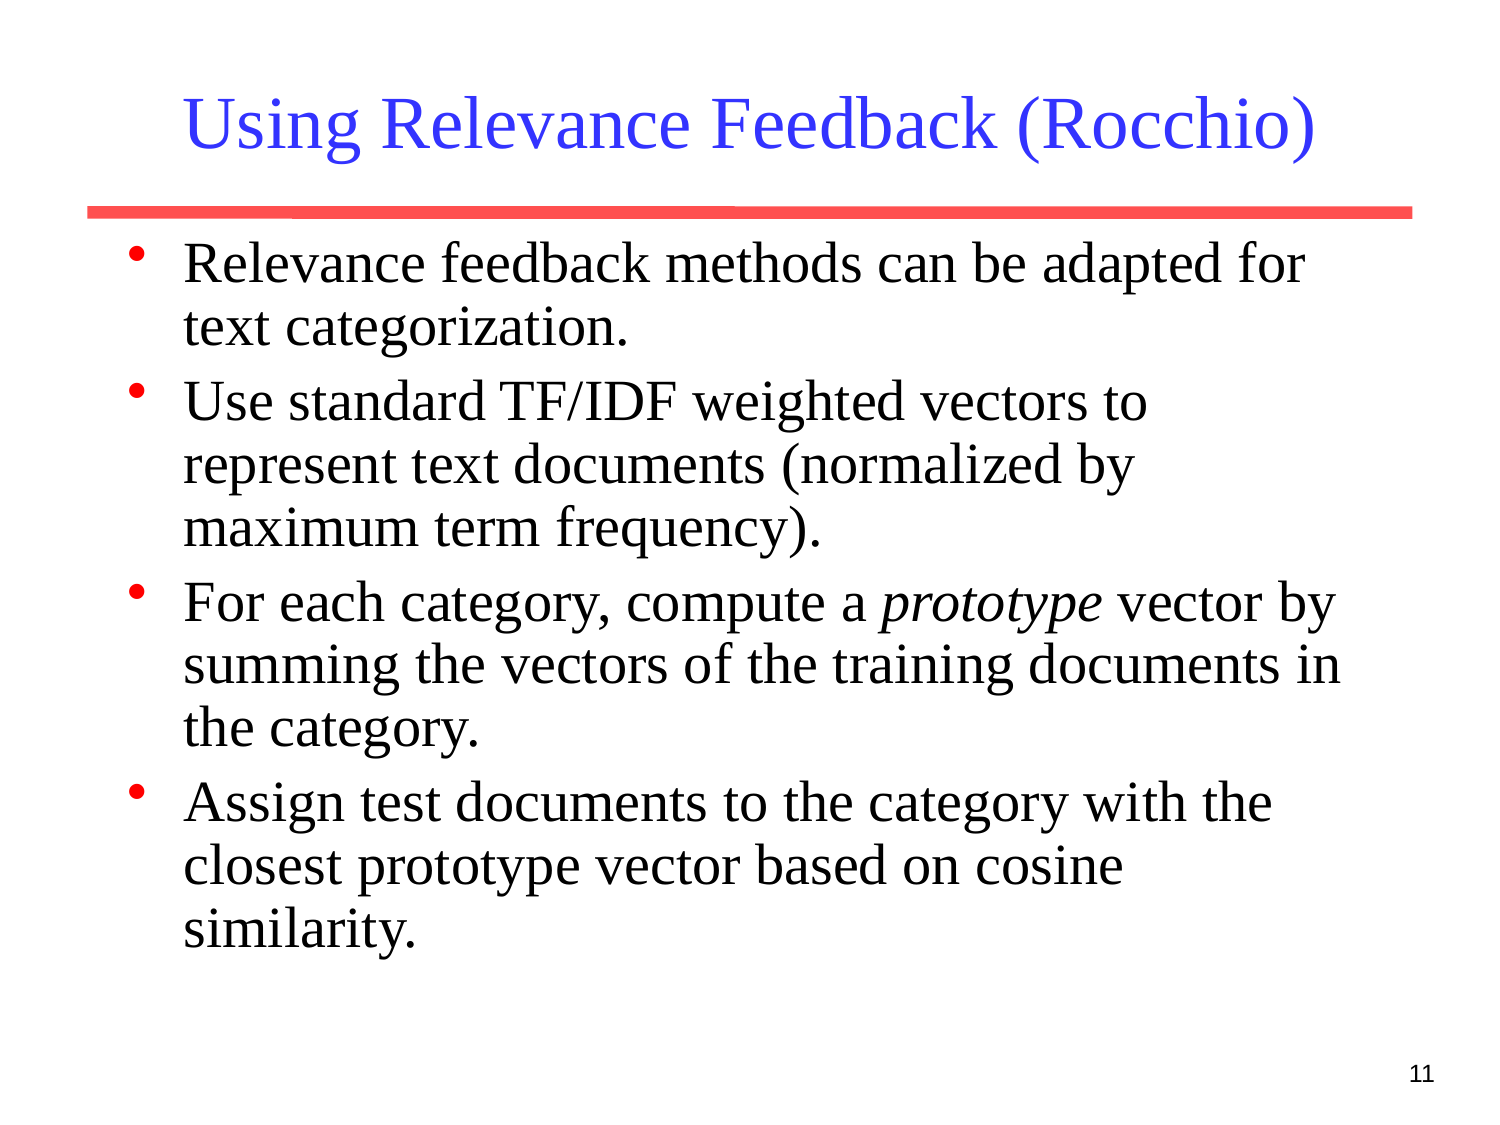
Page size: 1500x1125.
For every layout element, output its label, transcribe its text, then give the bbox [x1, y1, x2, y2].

slide_number 11 [1137, 1049, 1451, 1125]
list Relevance feedback methods can be adapted for text categorization. Use standard TF/IDF weighted vectors to represent text documents (normalized by maximum term frequency). For each category, compute a prototype vector by summing the vectors of the training documents in the category. Assign test documents to the category with the closest prototype vector based on cosine similarity. [112, 224, 1388, 994]
title Using Relevance Feedback (Rocchio) [112, 37, 1388, 200]
